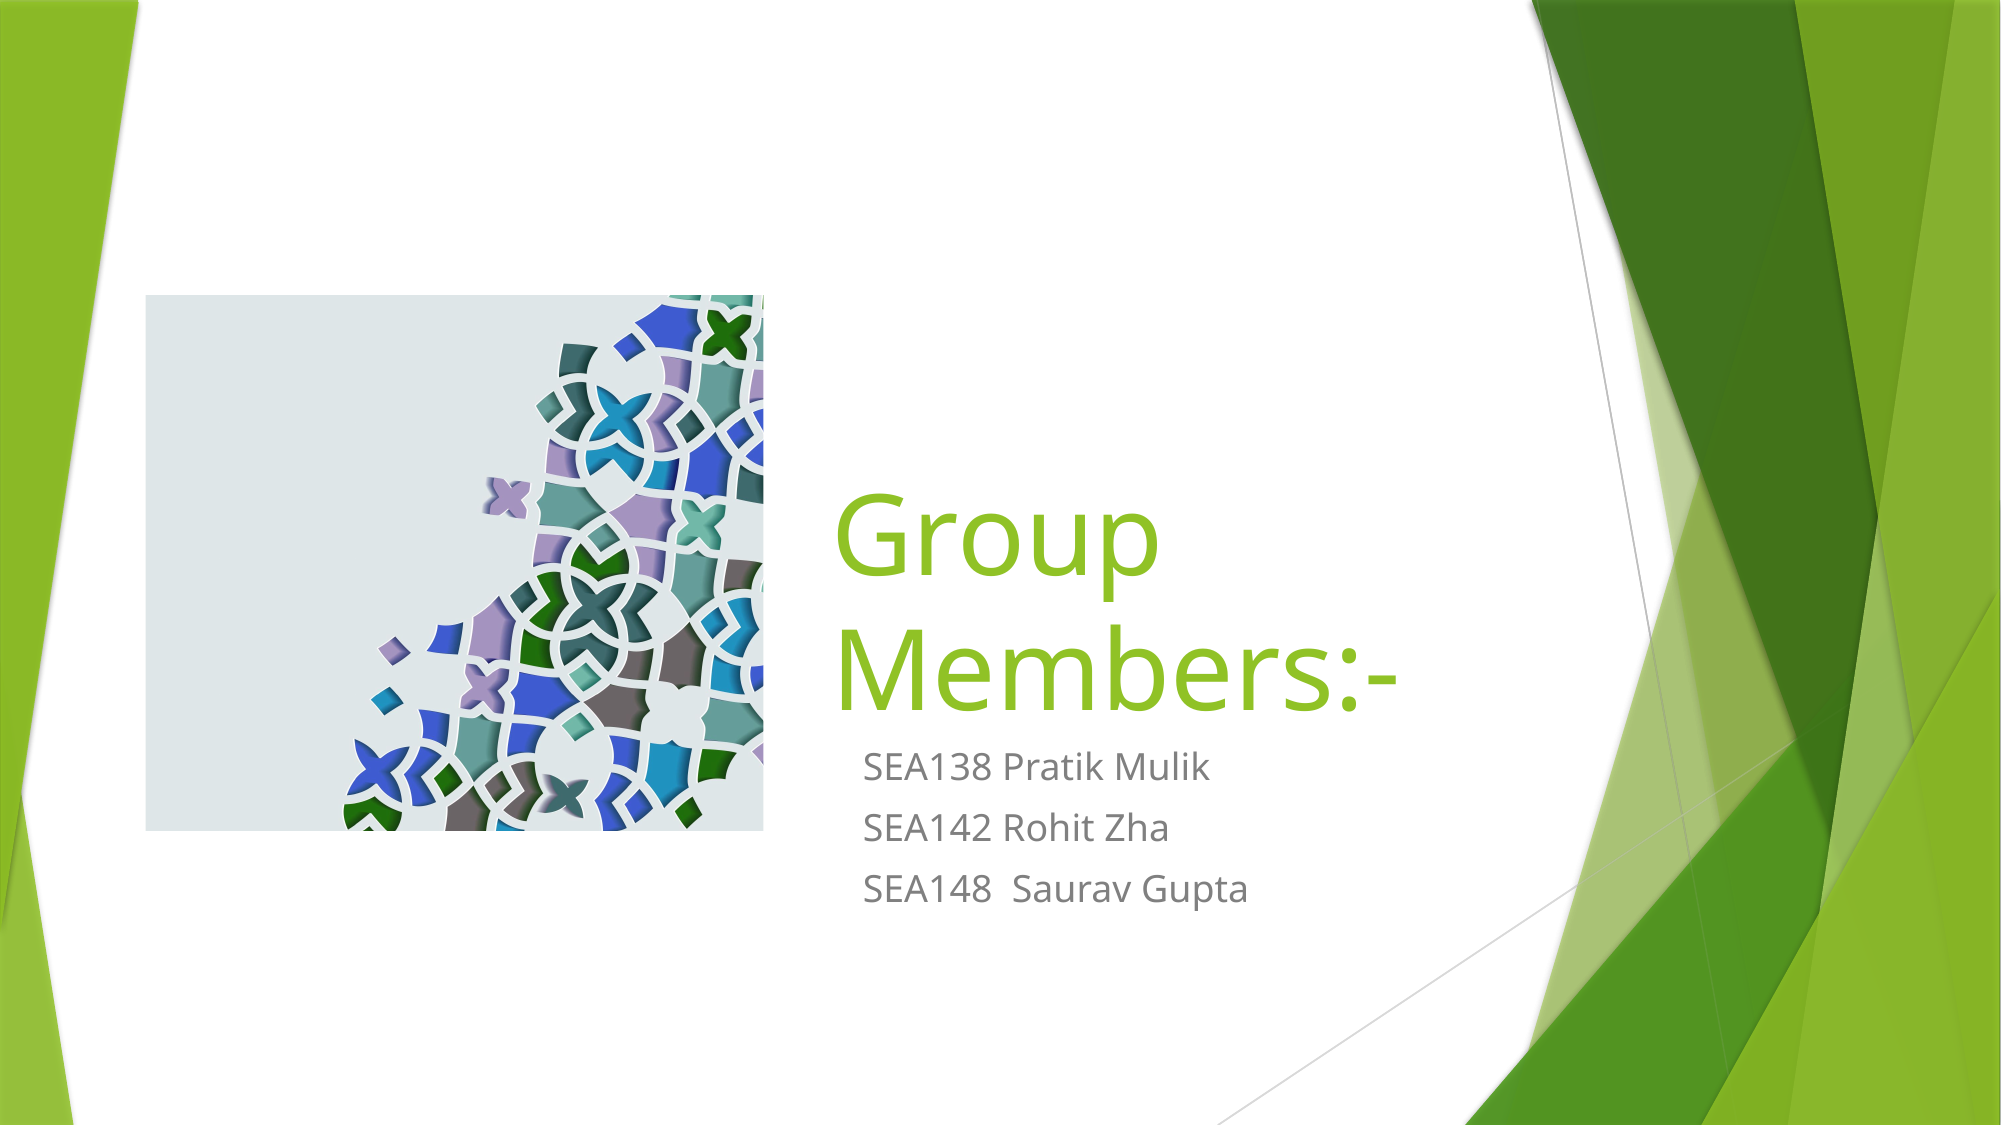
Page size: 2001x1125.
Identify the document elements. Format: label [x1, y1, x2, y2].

text_box [0, 0, 2000, 1125]
picture [145, 295, 764, 831]
